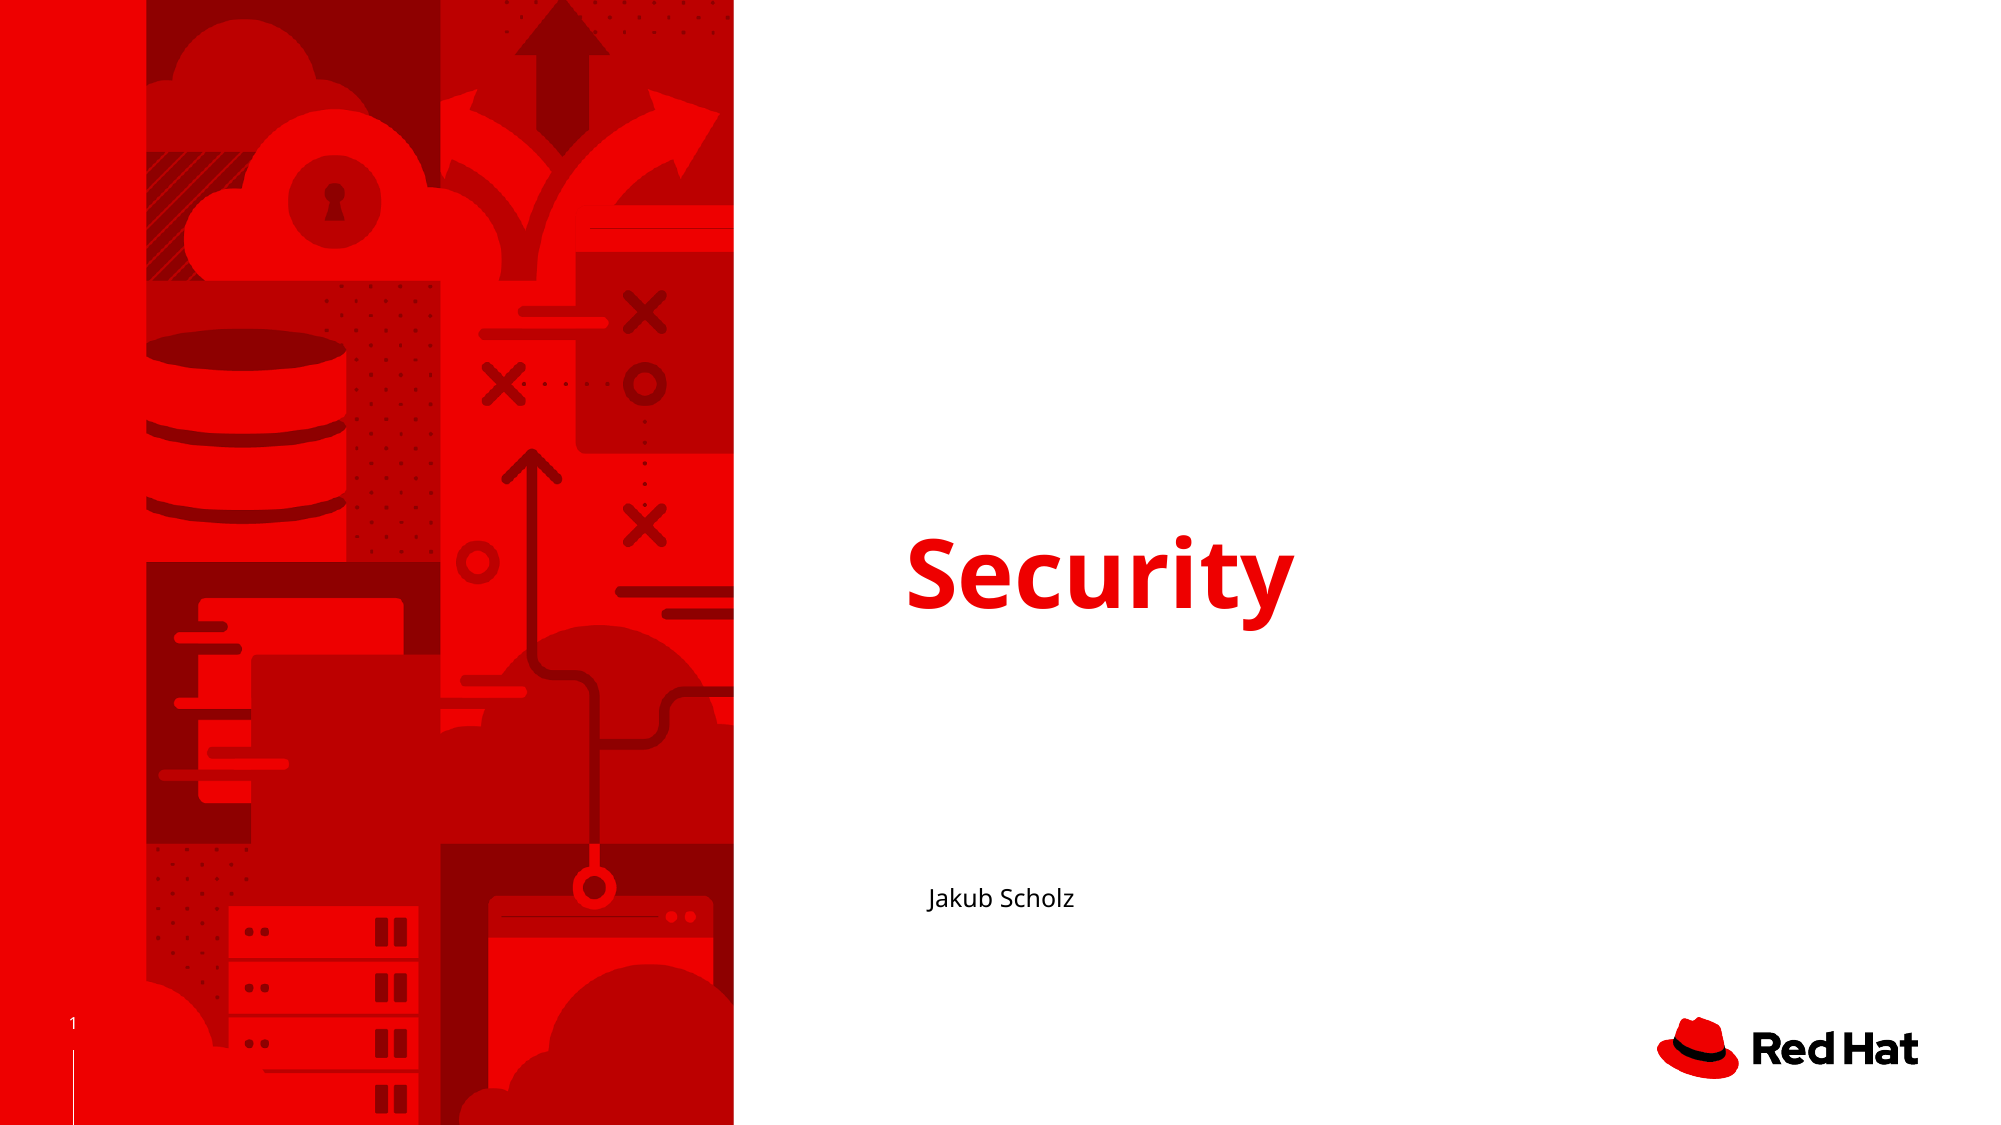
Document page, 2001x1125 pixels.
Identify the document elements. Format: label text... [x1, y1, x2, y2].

title Security [904, 280, 1895, 628]
slide_number ‹#› [13, 1012, 134, 1036]
picture [0, 0, 2001, 1125]
picture [1657, 1017, 1918, 1079]
subtitle Jakub Scholz [928, 872, 1264, 972]
